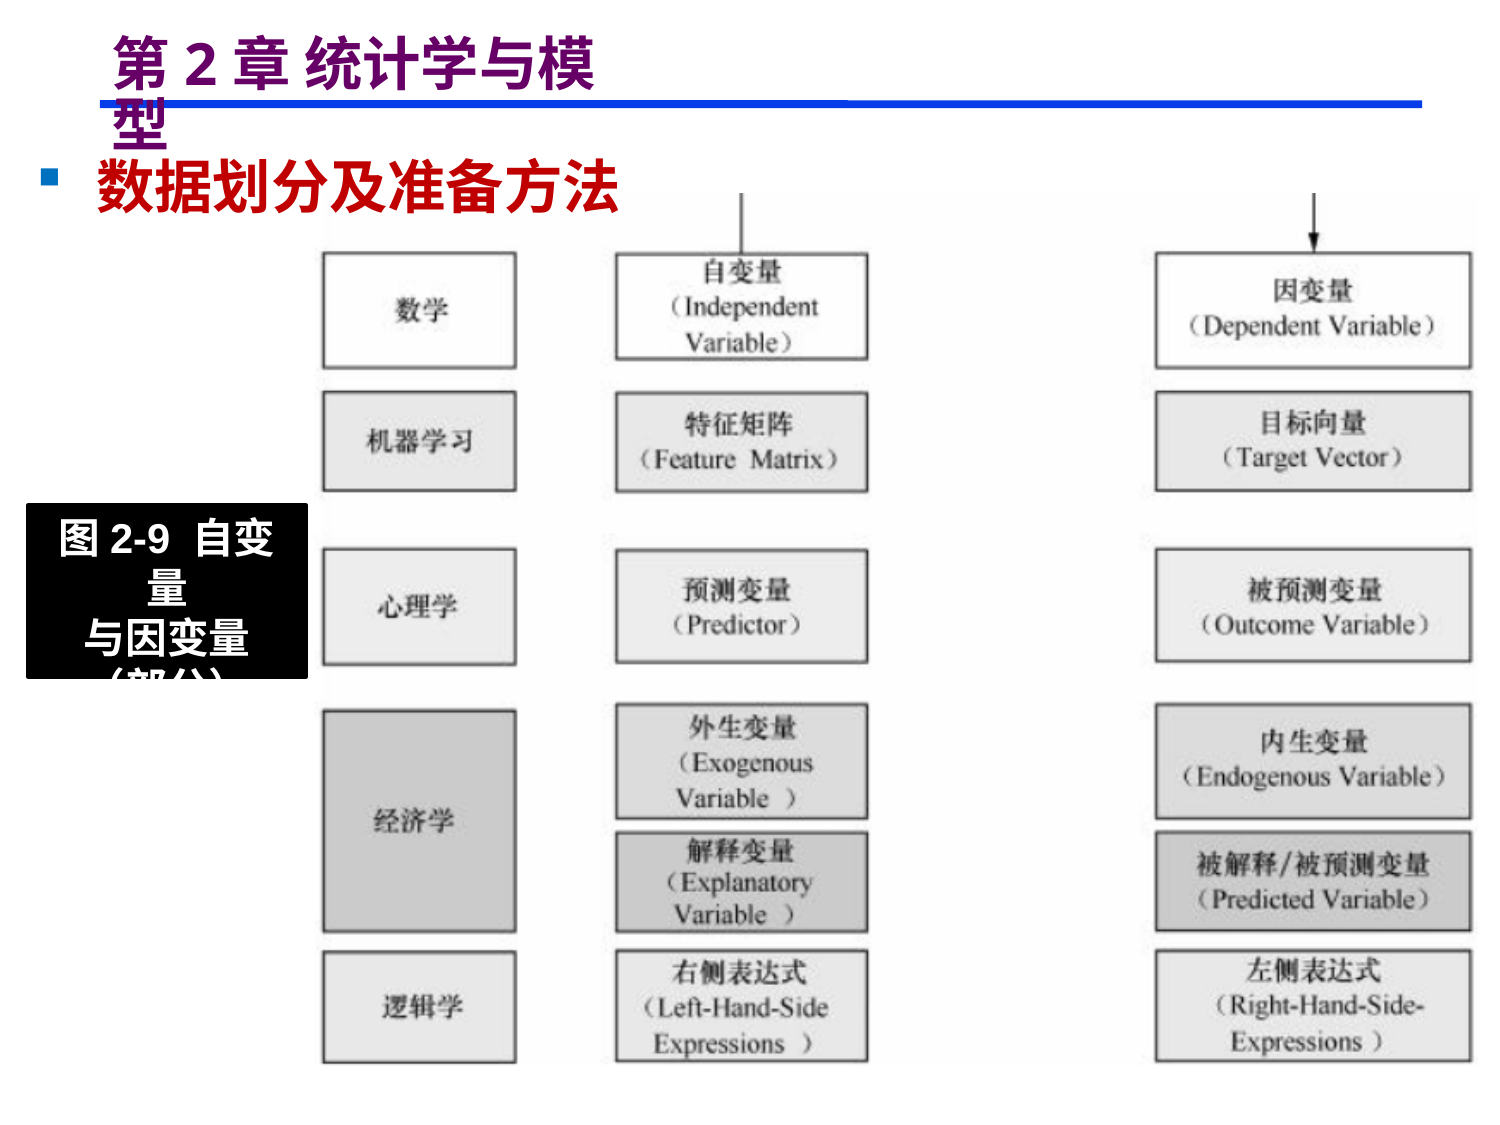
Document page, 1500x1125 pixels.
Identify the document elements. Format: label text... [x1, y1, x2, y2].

title 第2章 统计学与模型 [100, 32, 651, 141]
subtitle 数据划分及准备方法 [20, 141, 1480, 231]
text_box 图2-9 自变量 与因变量 （部分） [26, 503, 307, 679]
picture [312, 193, 1481, 1072]
